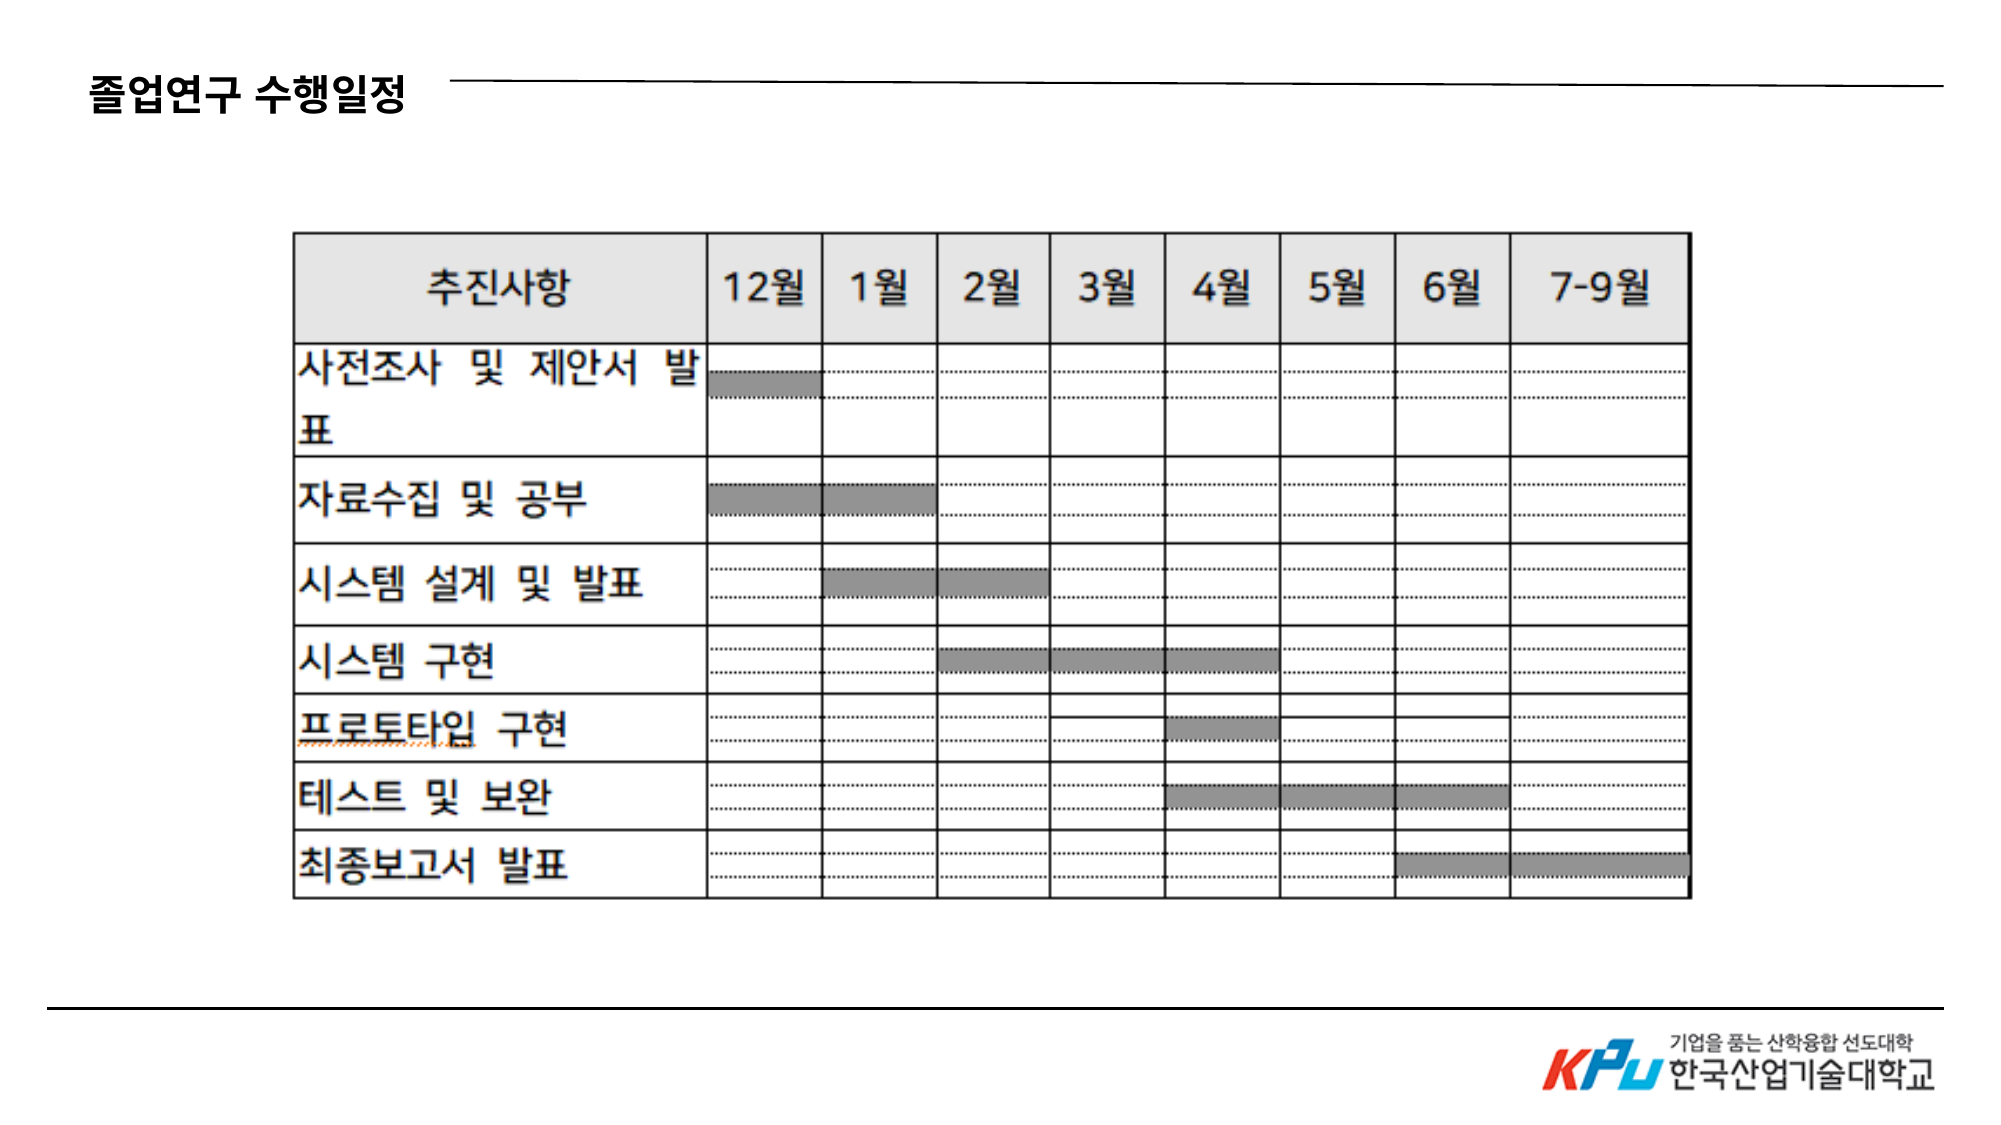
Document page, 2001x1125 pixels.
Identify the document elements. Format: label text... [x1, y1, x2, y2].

title 졸업연구 수행일정 [47, 34, 450, 127]
picture [1535, 998, 1944, 1008]
text_box 연구개발 효과 [154, 178, 1892, 963]
picture [1535, 1009, 1944, 1125]
picture [284, 228, 1707, 907]
